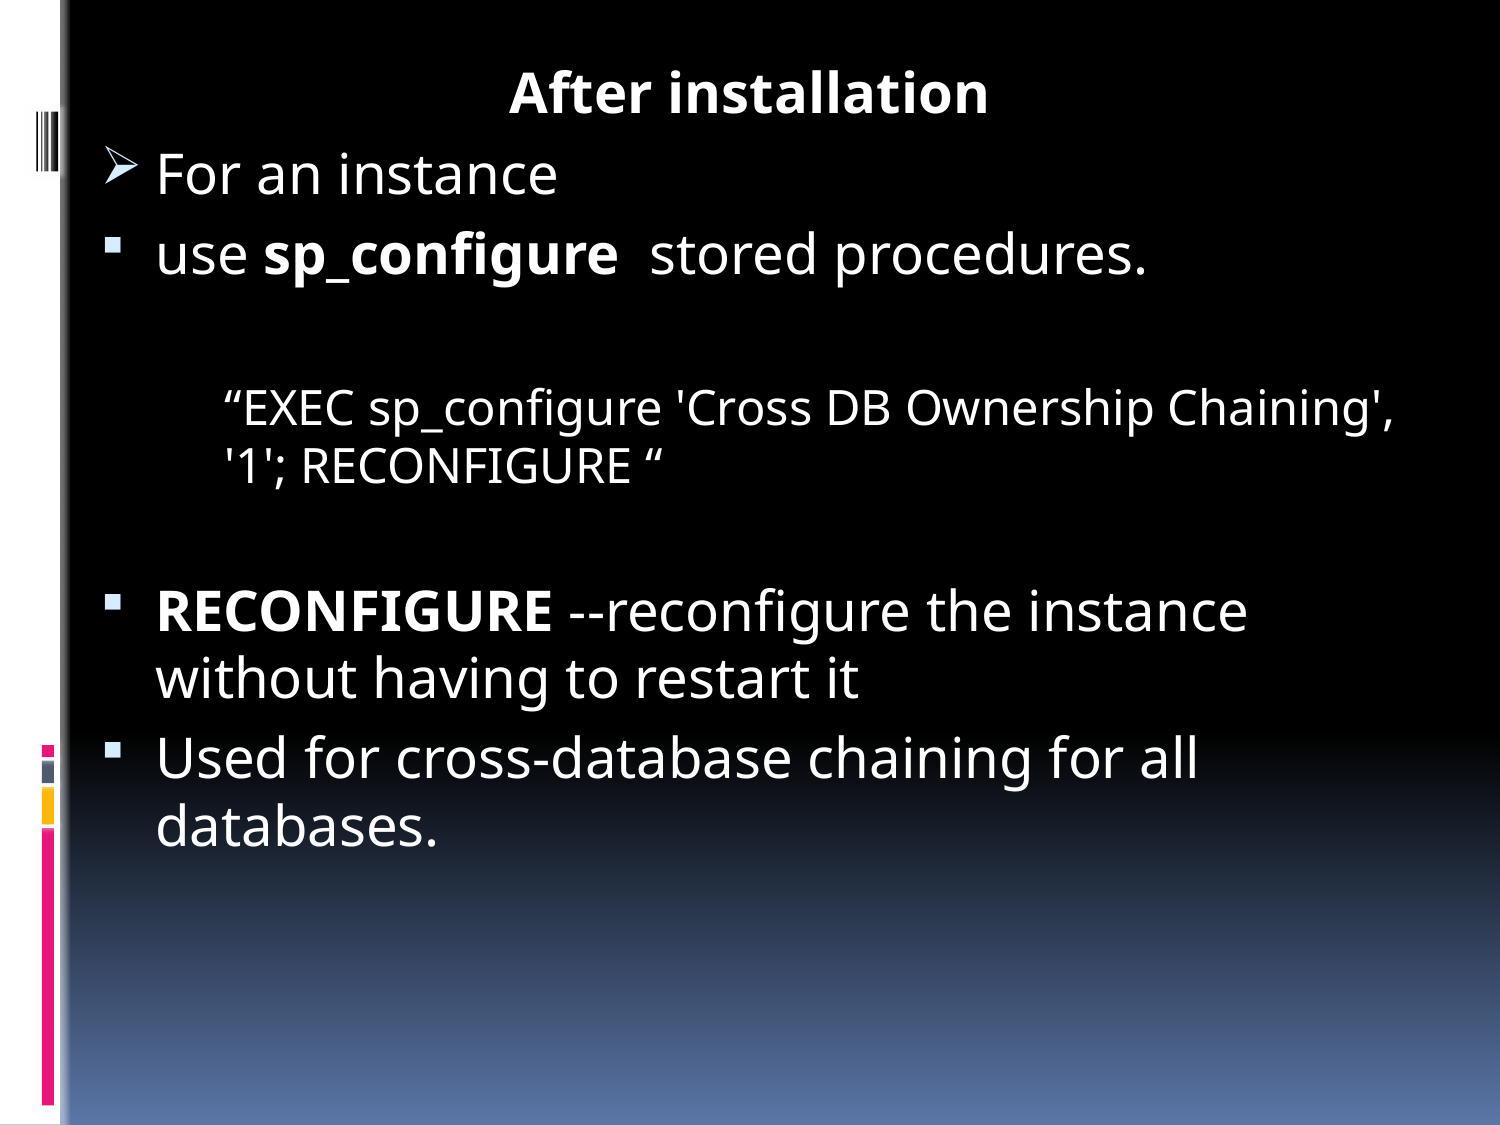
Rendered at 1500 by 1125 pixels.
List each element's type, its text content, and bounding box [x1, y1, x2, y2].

list After installation For an instance use sp_configure stored procedures. “EXEC sp_configure 'Cross DB Ownership Chaining', '1'; RECONFIGURE “ RECONFIGURE --reconfigure the instance without having to restart it Used for cross-database chaining for all databases. [75, 50, 1425, 1005]
